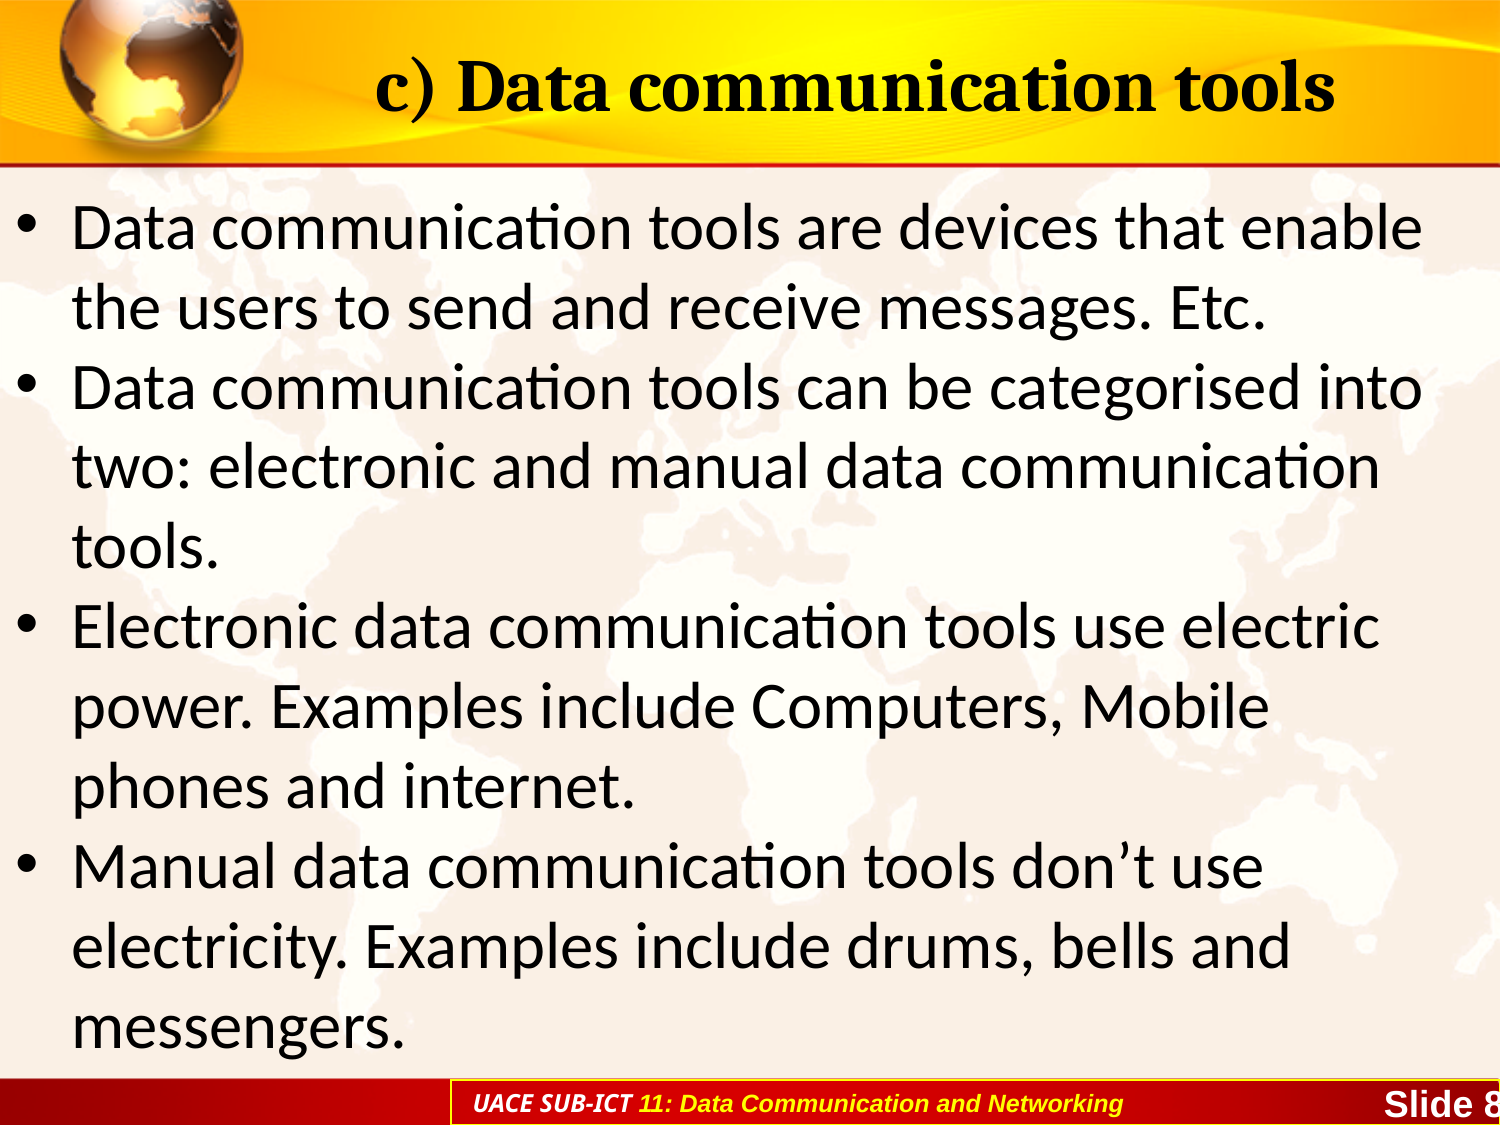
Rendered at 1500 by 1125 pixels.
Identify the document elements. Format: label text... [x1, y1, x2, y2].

picture [0, 0, 1500, 174]
picture [452, 1081, 1499, 1124]
title c) Data communication tools [212, 0, 1500, 163]
picture [1489, 1105, 1497, 1114]
picture [1490, 1094, 1497, 1102]
picture [0, 1081, 450, 1125]
list Data communication tools are devices that enable the users to send and receive messages. Etc. Data communication tools can be categorised into two: electronic and manual data communication tools. Electronic data communication tools use electric power. Examples include Computers, Mobile phones and internet. Manual data communication tools don’t use electricity. Examples include drums, bells and messengers. [0, 174, 1500, 1081]
